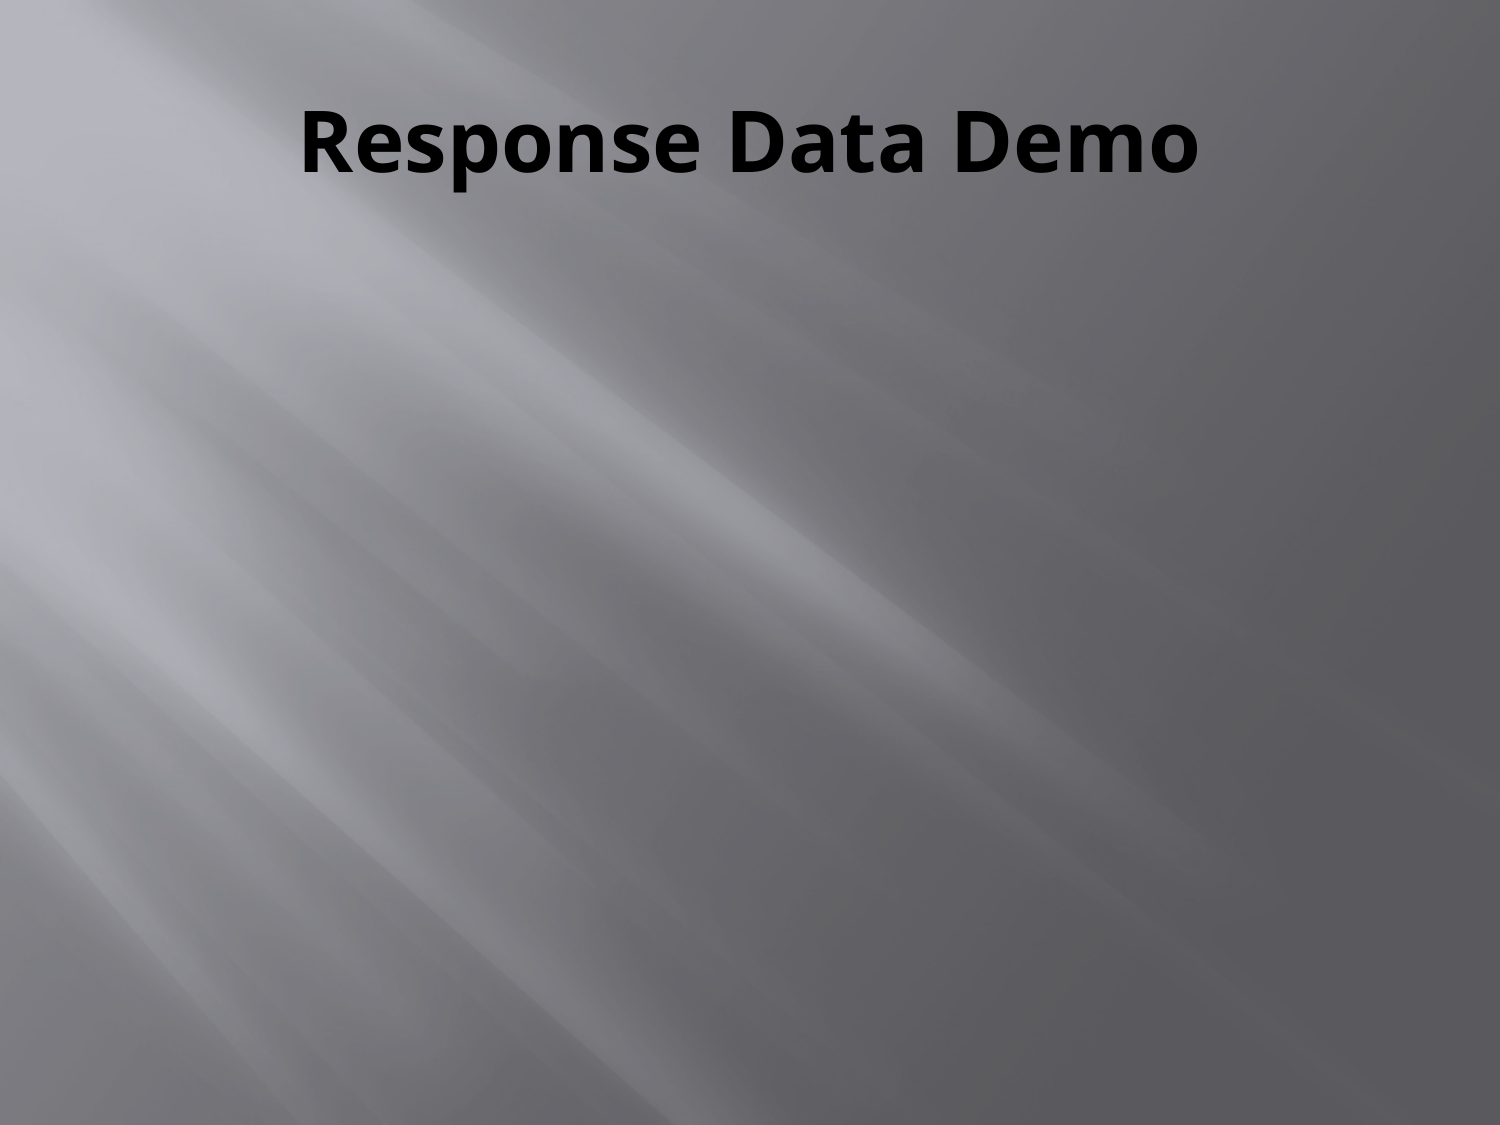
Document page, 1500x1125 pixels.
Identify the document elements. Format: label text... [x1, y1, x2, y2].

title Response Data Demo [75, 45, 1425, 233]
